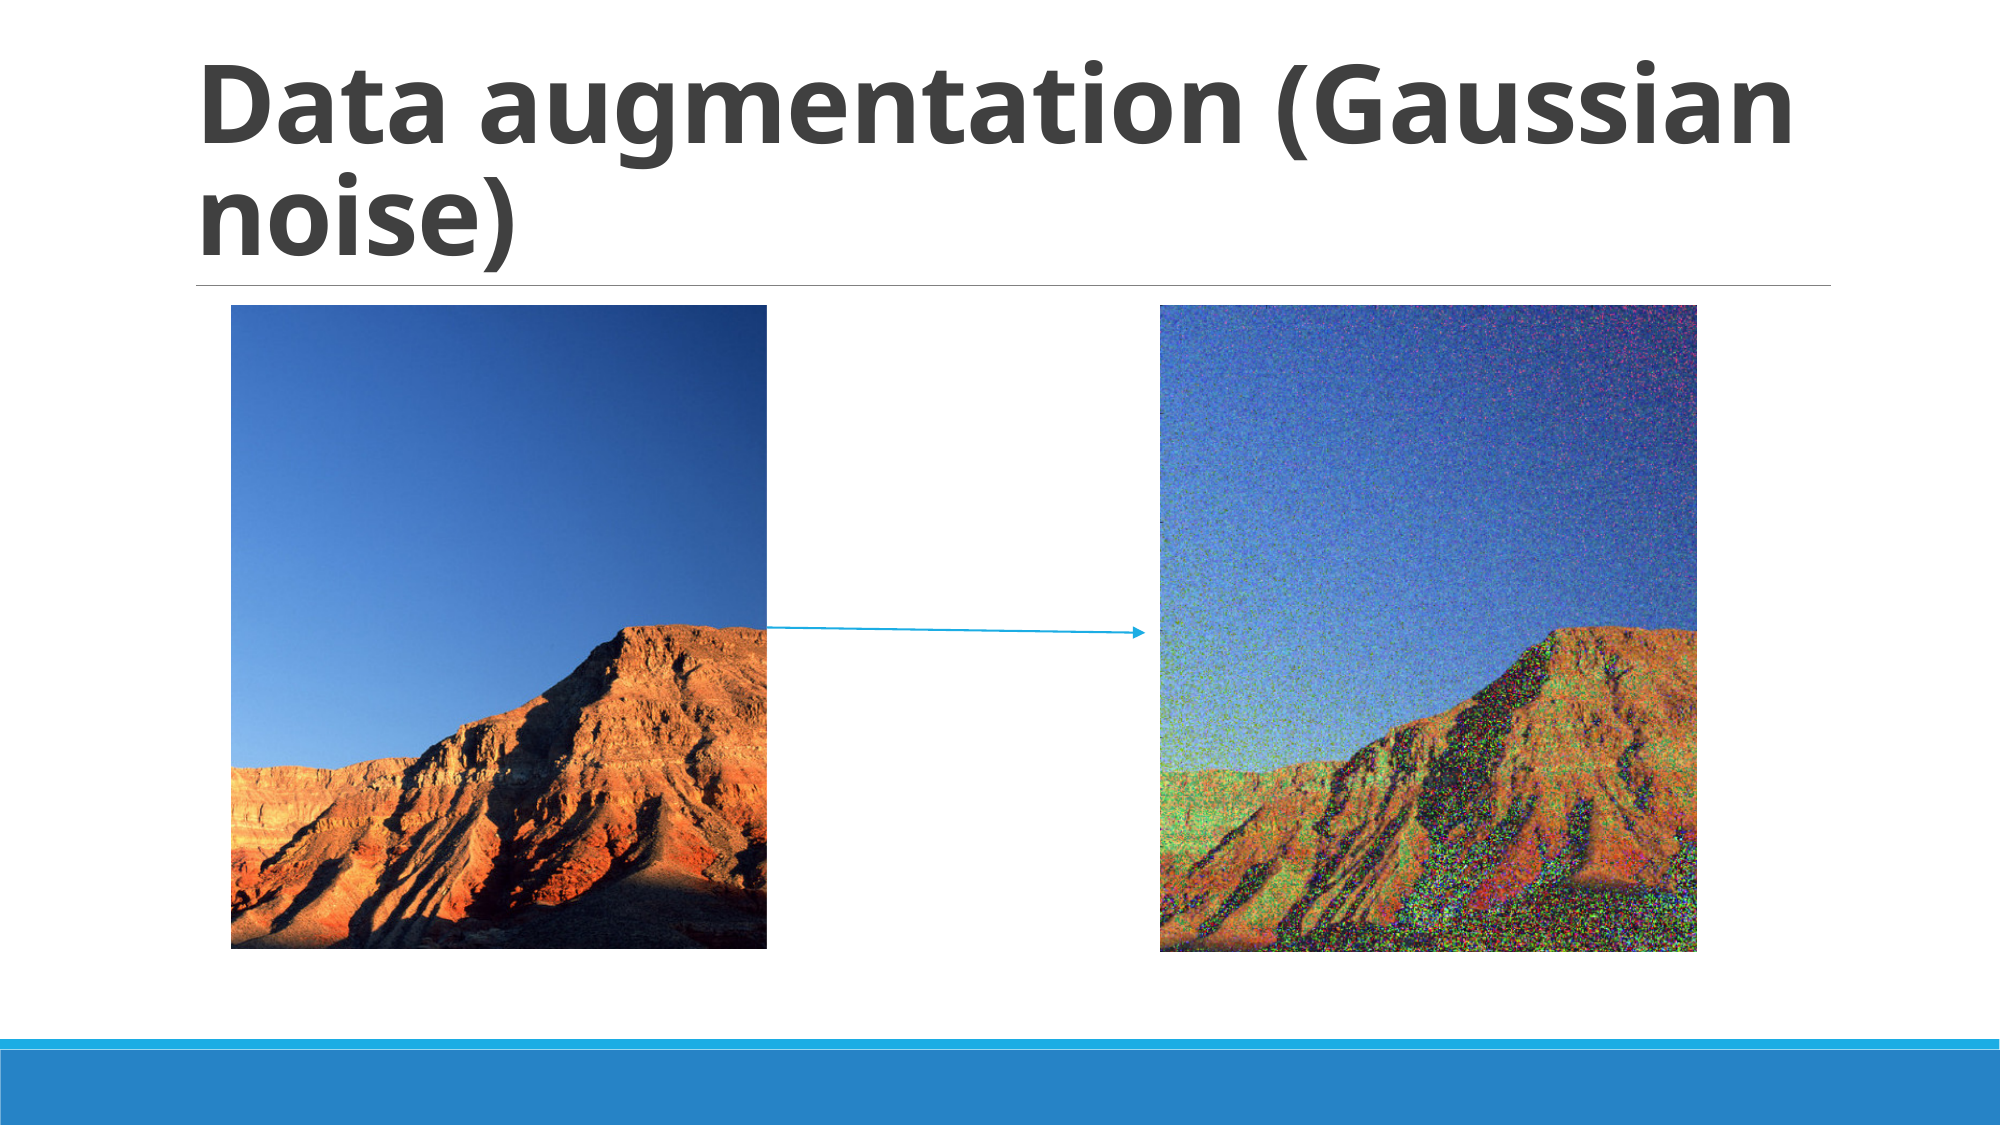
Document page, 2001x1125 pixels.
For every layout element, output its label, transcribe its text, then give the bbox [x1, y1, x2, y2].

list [1160, 305, 1698, 953]
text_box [766, 627, 1146, 634]
title Data augmentation (Gaussian noise) [180, 47, 1830, 285]
picture [230, 305, 768, 950]
